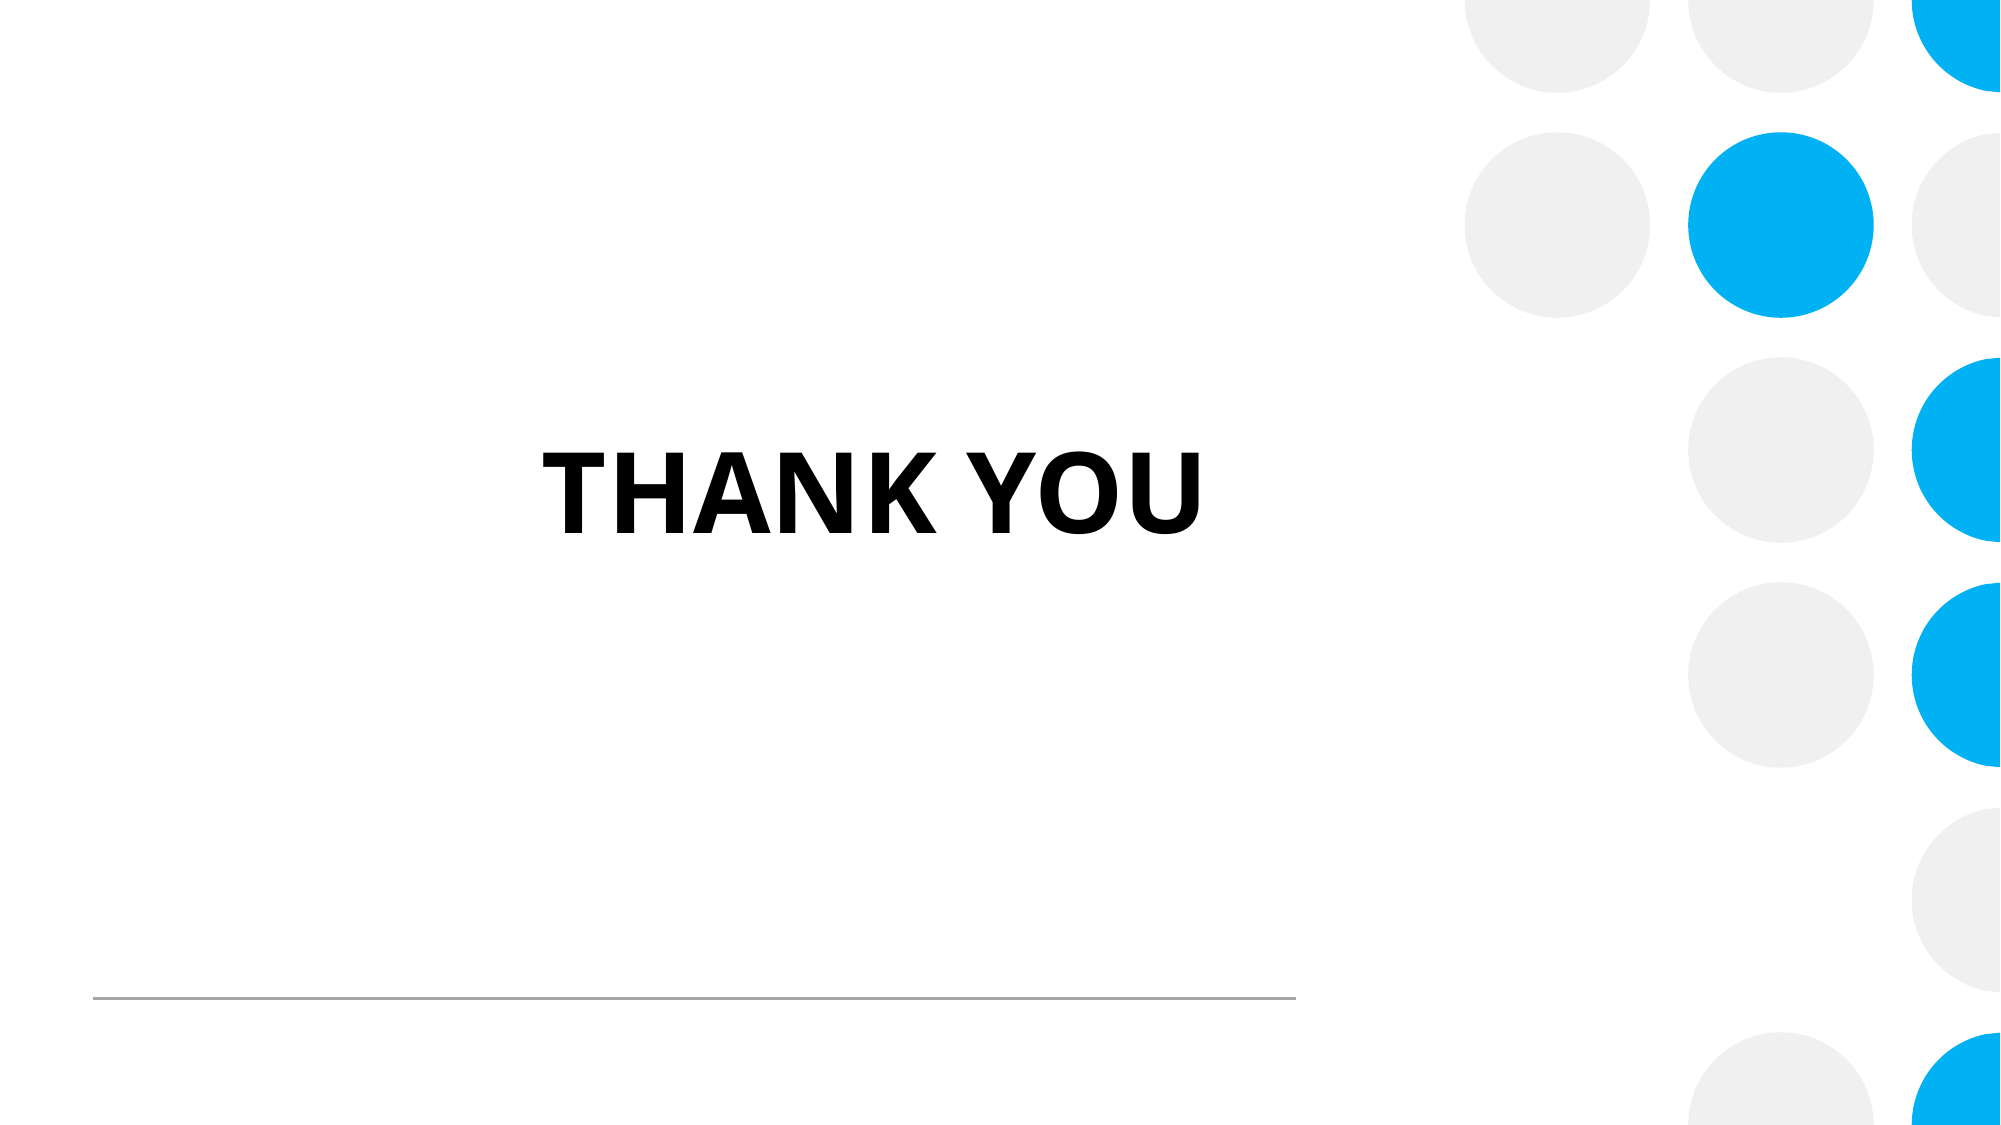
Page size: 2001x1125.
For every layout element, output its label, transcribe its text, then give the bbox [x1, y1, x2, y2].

list THANK YOU [58, 413, 1436, 1125]
